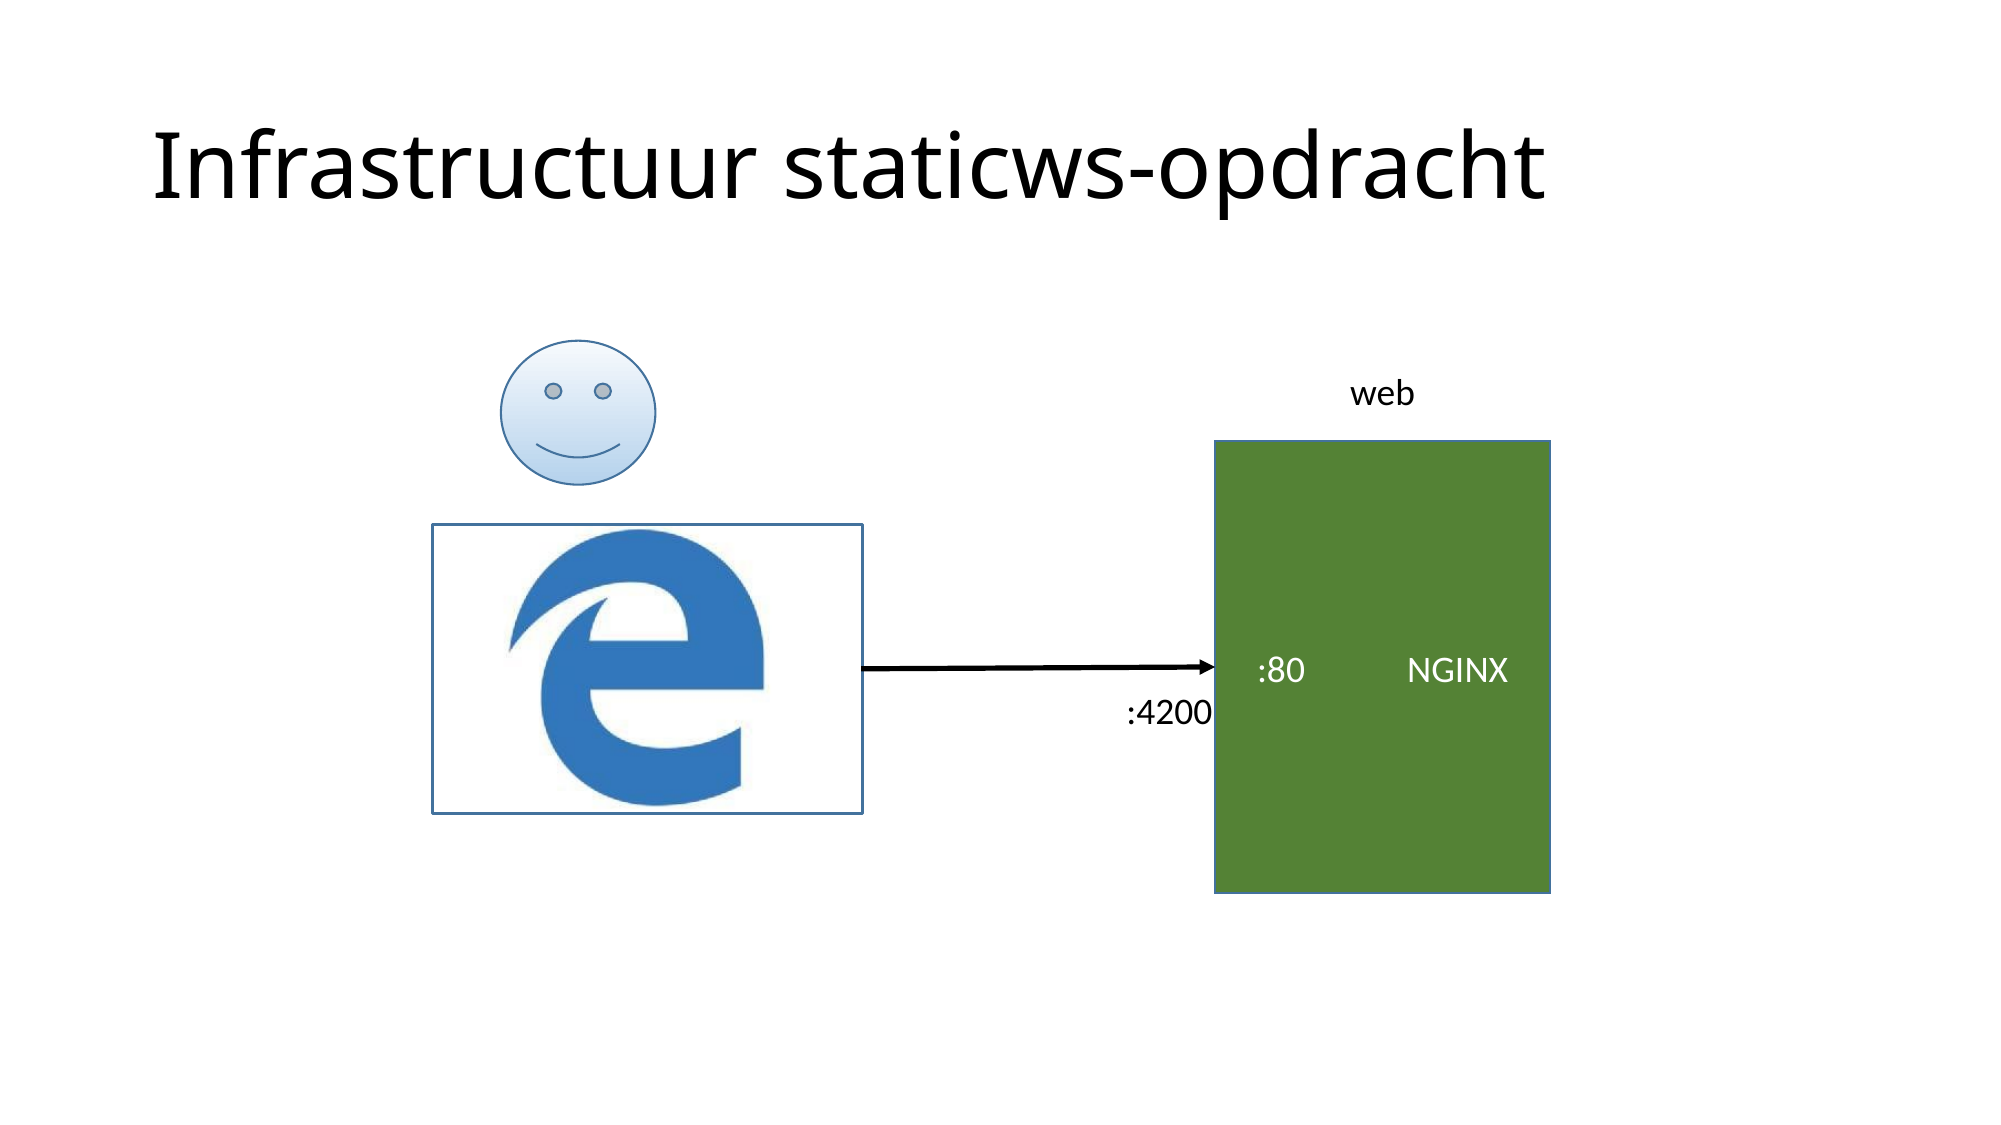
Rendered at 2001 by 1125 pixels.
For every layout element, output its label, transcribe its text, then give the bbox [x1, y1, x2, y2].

text_box :80 NGINX [1214, 440, 1551, 894]
text_box [499, 339, 657, 486]
title Infrastructuur staticws-opdracht [137, 59, 1863, 278]
text_box :4200 [1111, 679, 1228, 740]
text_box web [1335, 360, 1431, 421]
picture [433, 525, 862, 812]
